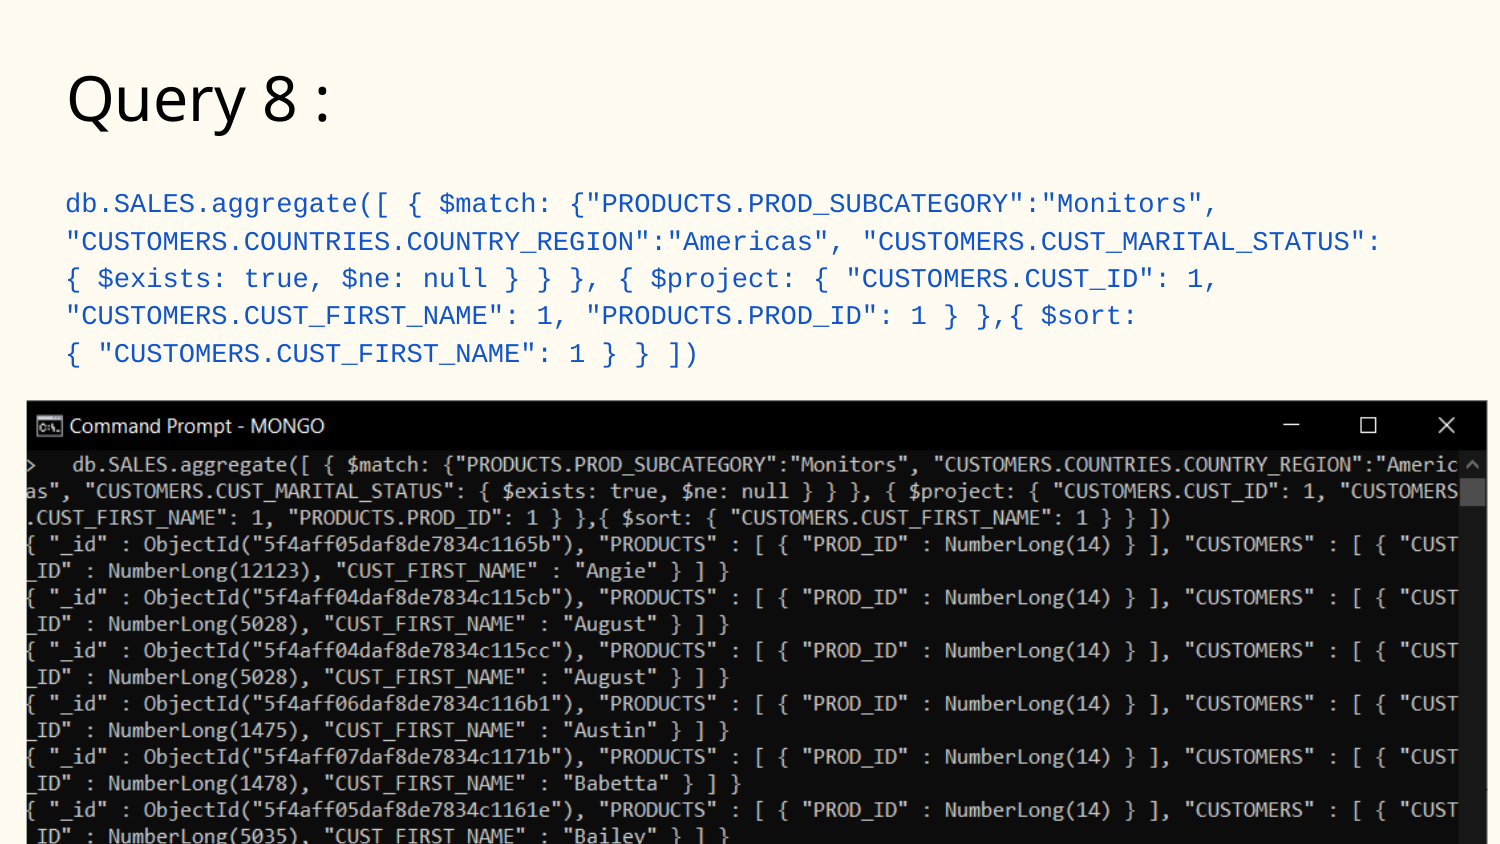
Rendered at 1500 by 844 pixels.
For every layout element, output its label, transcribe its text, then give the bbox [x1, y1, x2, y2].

list db.SALES.aggregate([ { $match: {"PRODUCTS.PROD_SUBCATEGORY":"Monitors", "CUSTOMERS.COUNTRIES.COUNTRY_REGION":"Americas", "CUSTOMERS.CUST_MARITAL_STATUS": { $exists: true, $ne: null } } }, { $project: { "CUSTOMERS.CUST_ID": 1, "CUSTOMERS.CUST_FIRST_NAME": 1, "PRODUCTS.PROD_ID": 1 } },{ $sort: { "CUSTOMERS.CUST_FIRST_NAME": 1 } } ]) [49, 165, 1451, 290]
picture [26, 400, 1488, 844]
title Query 8 : [51, 44, 1449, 145]
